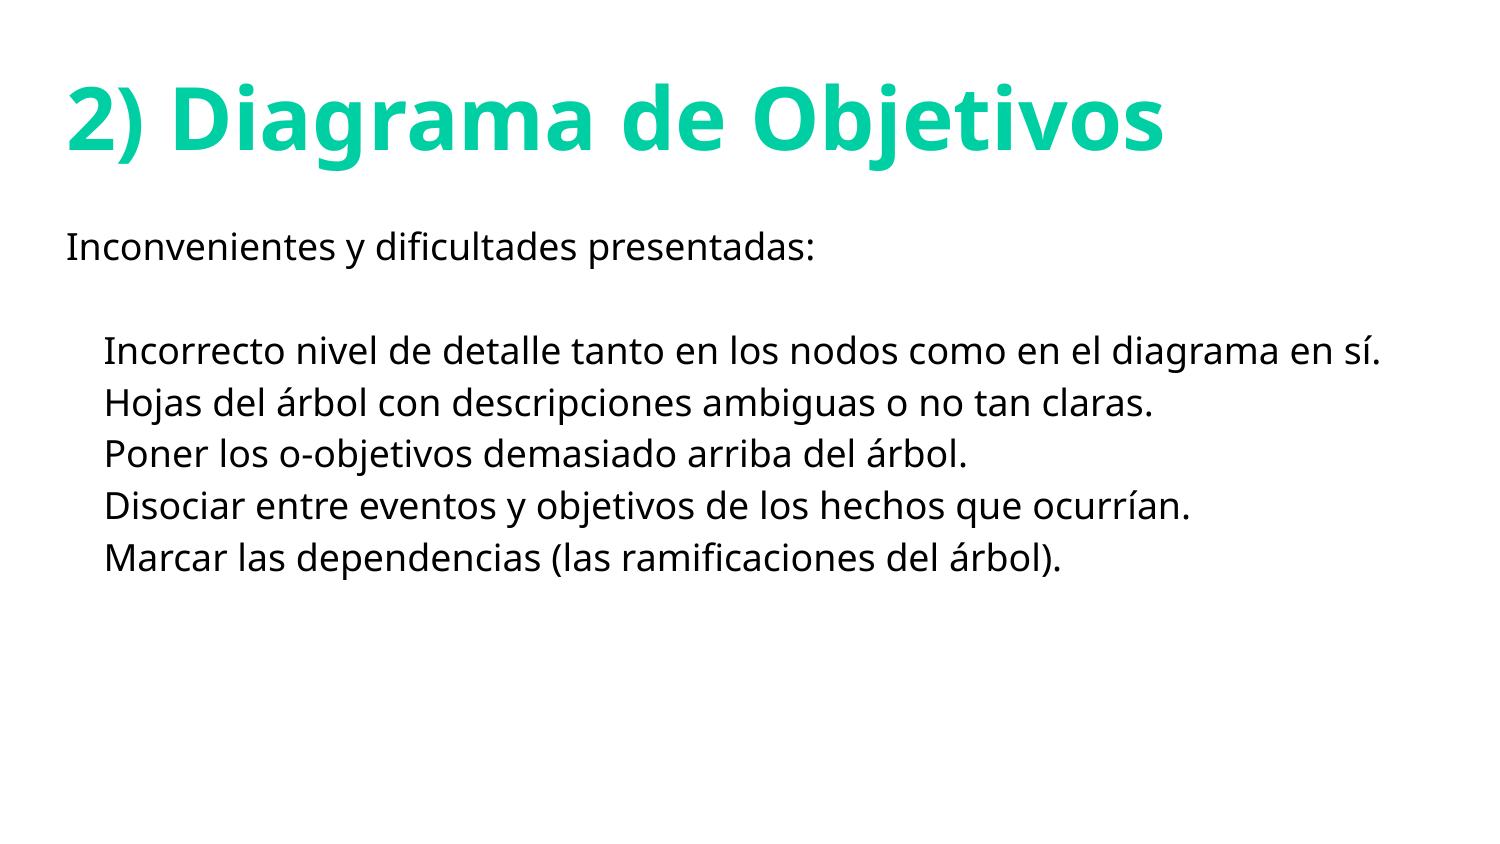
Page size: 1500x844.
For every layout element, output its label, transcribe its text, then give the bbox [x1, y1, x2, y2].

list Inconvenientes y dificultades presentadas: Incorrecto nivel de detalle tanto en los nodos como en el diagrama en sí. Hojas del árbol con descripciones ambiguas o no tan claras. Poner los o-objetivos demasiado arriba del árbol. Disociar entre eventos y objetivos de los hechos que ocurrían. Marcar las dependencias (las ramificaciones del árbol). [51, 201, 1449, 750]
title 2) Diagrama de Objetivos [51, 48, 1449, 180]
